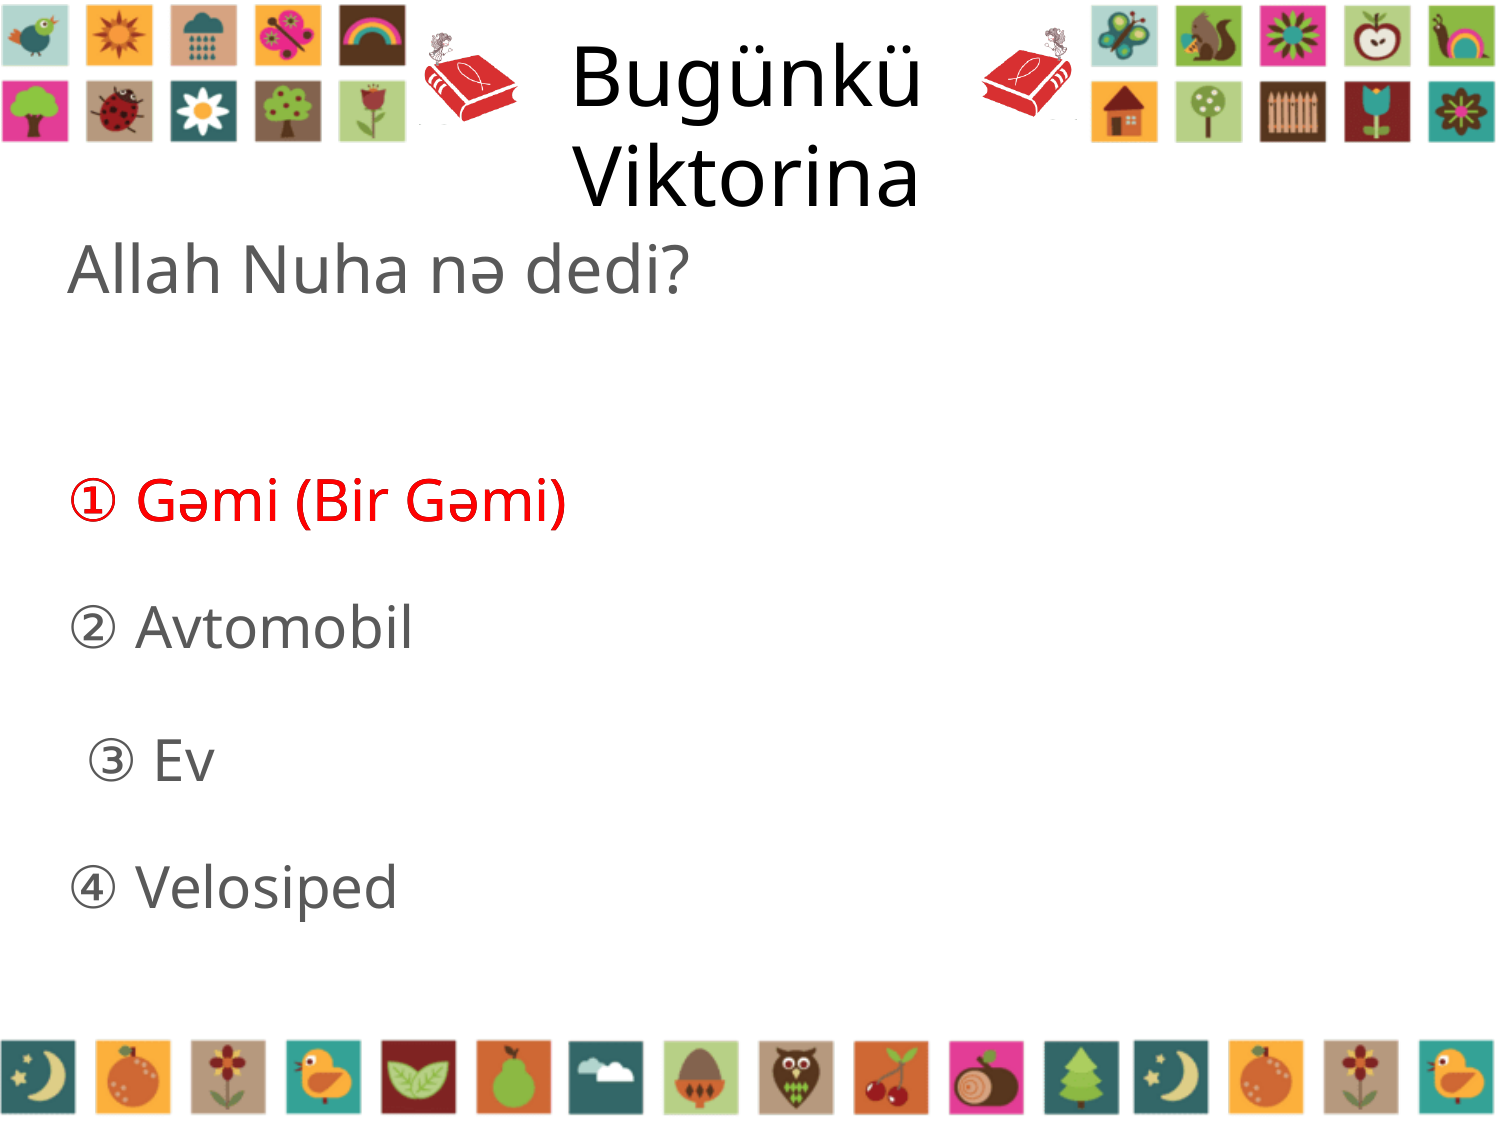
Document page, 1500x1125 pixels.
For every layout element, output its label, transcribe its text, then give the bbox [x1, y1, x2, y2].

text_box ③ Ev [70, 716, 1500, 801]
text_box ④ Velosiped [53, 842, 1483, 928]
text_box ① Gəmi (Bir Gəmi) [53, 456, 1483, 541]
text_box Allah Nuha nə dedi? [53, 219, 1436, 315]
picture [950, 3, 1500, 150]
picture [0, 3, 550, 150]
text_box Bugünkü Viktorina [414, 16, 1080, 219]
text_box ② Avtomobil [53, 582, 1436, 668]
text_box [0, 1028, 1500, 1118]
